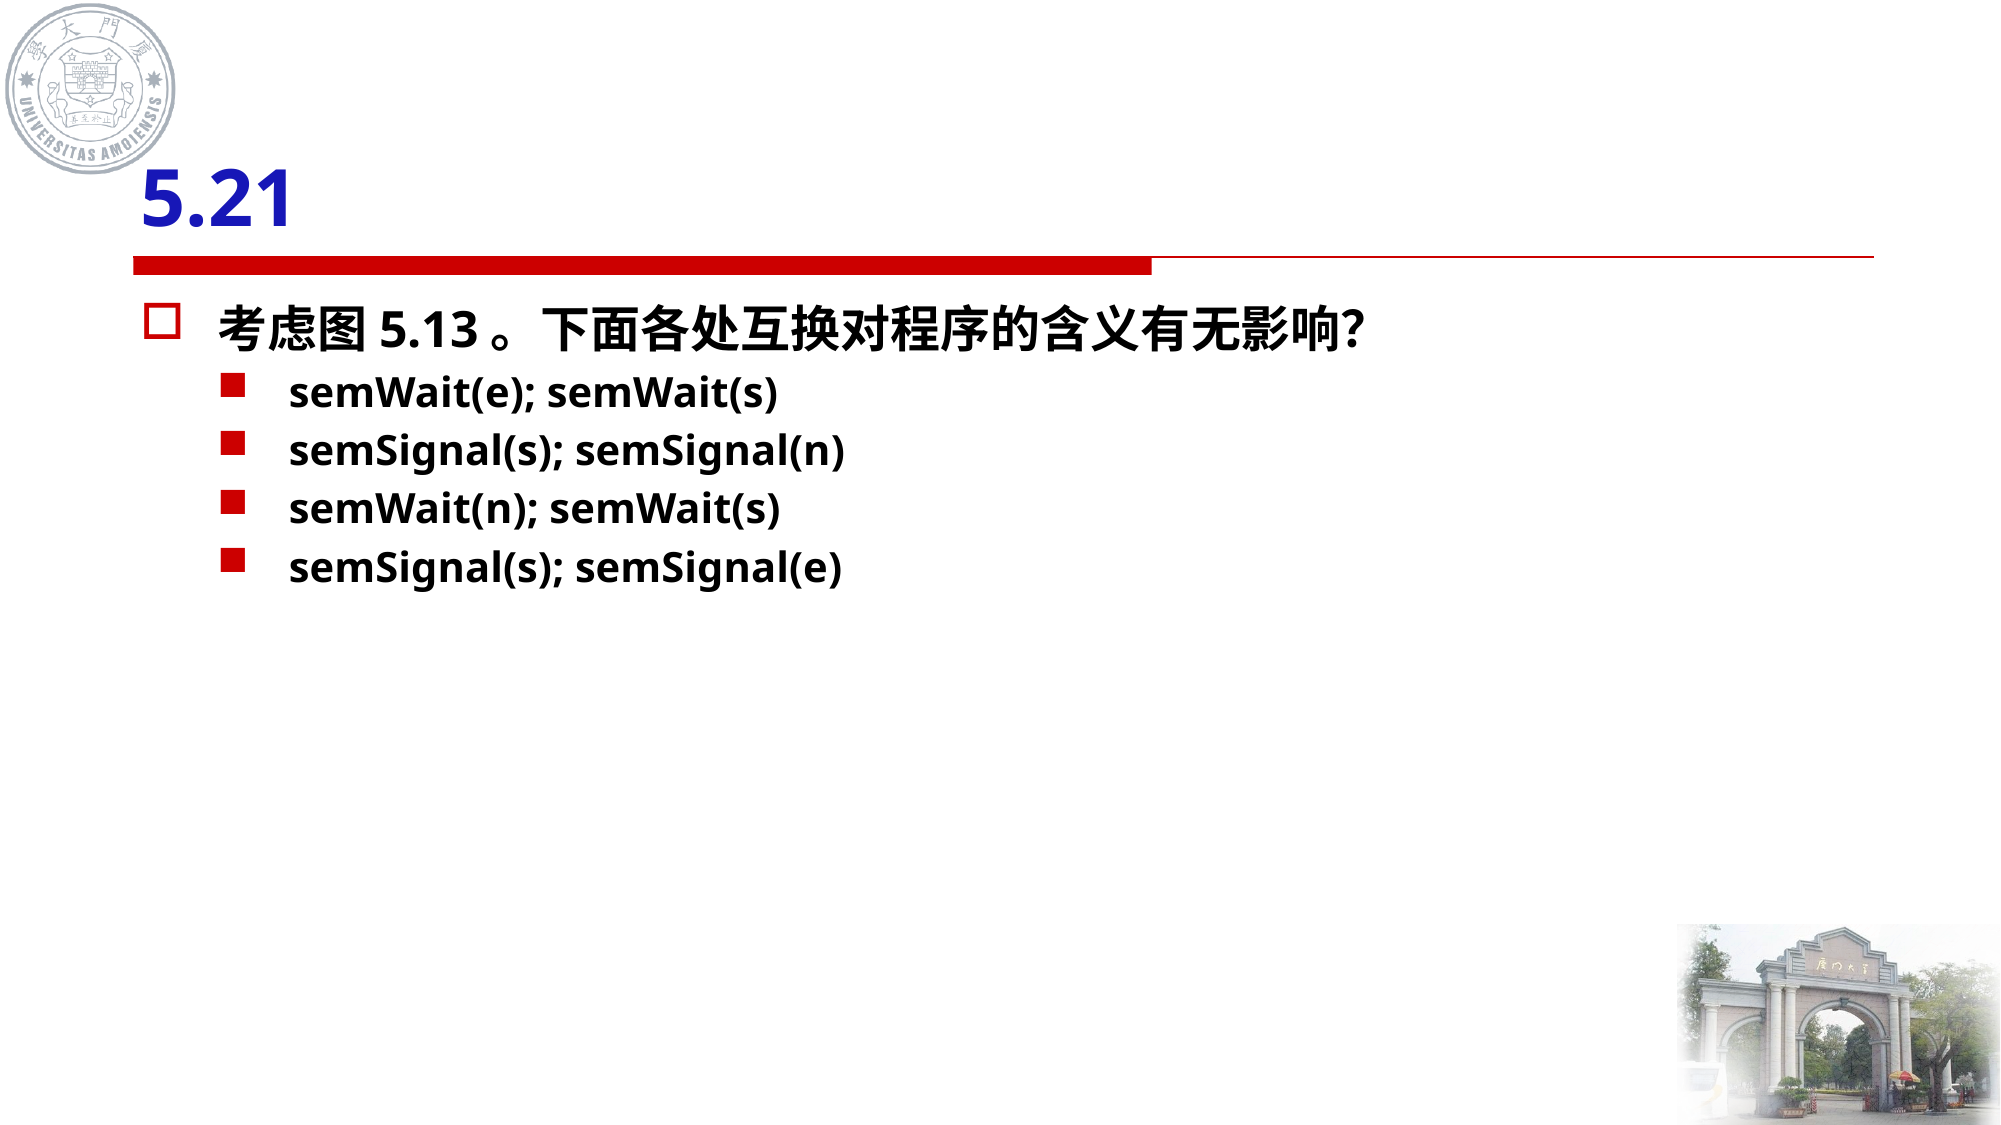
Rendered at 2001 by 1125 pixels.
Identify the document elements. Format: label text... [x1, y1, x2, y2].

text_box 考虑图5.13。下面各处互换对程序的含义有无影响？ semWait(e); semWait(s) semSignal(s); semSignal(n) semWait(n); semWait(s) semSignal(s); semSignal(e) [125, 289, 1888, 1094]
title 5.21 [125, 50, 1876, 250]
picture [1677, 924, 2001, 1125]
